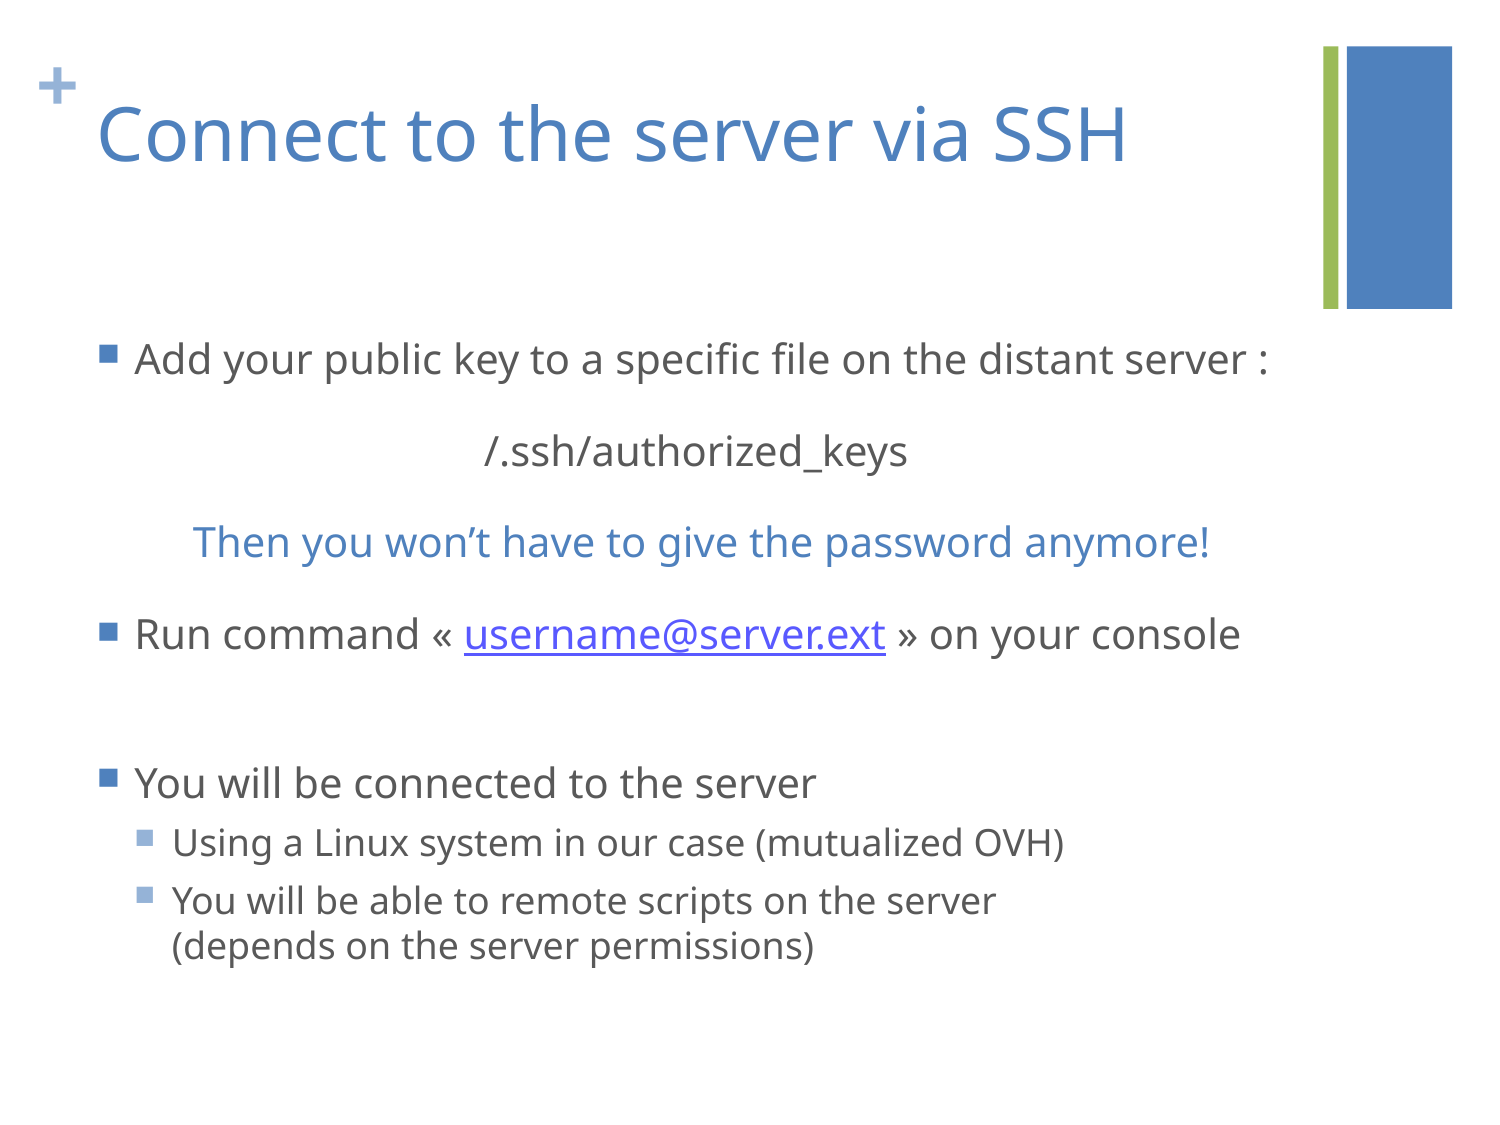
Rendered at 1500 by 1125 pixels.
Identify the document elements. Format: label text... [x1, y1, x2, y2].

list Add your public key to a specific file on the distant server : /.ssh/authorized_keys Then you won’t have to give the password anymore! Run command « username@server.ext » on your console You will be connected to the server Using a Linux system in our case (mutualized OVH) You will be able to remote scripts on the server (depends on the server permissions) [81, 324, 1322, 1005]
title Connect to the server via SSH [81, 79, 1322, 263]
